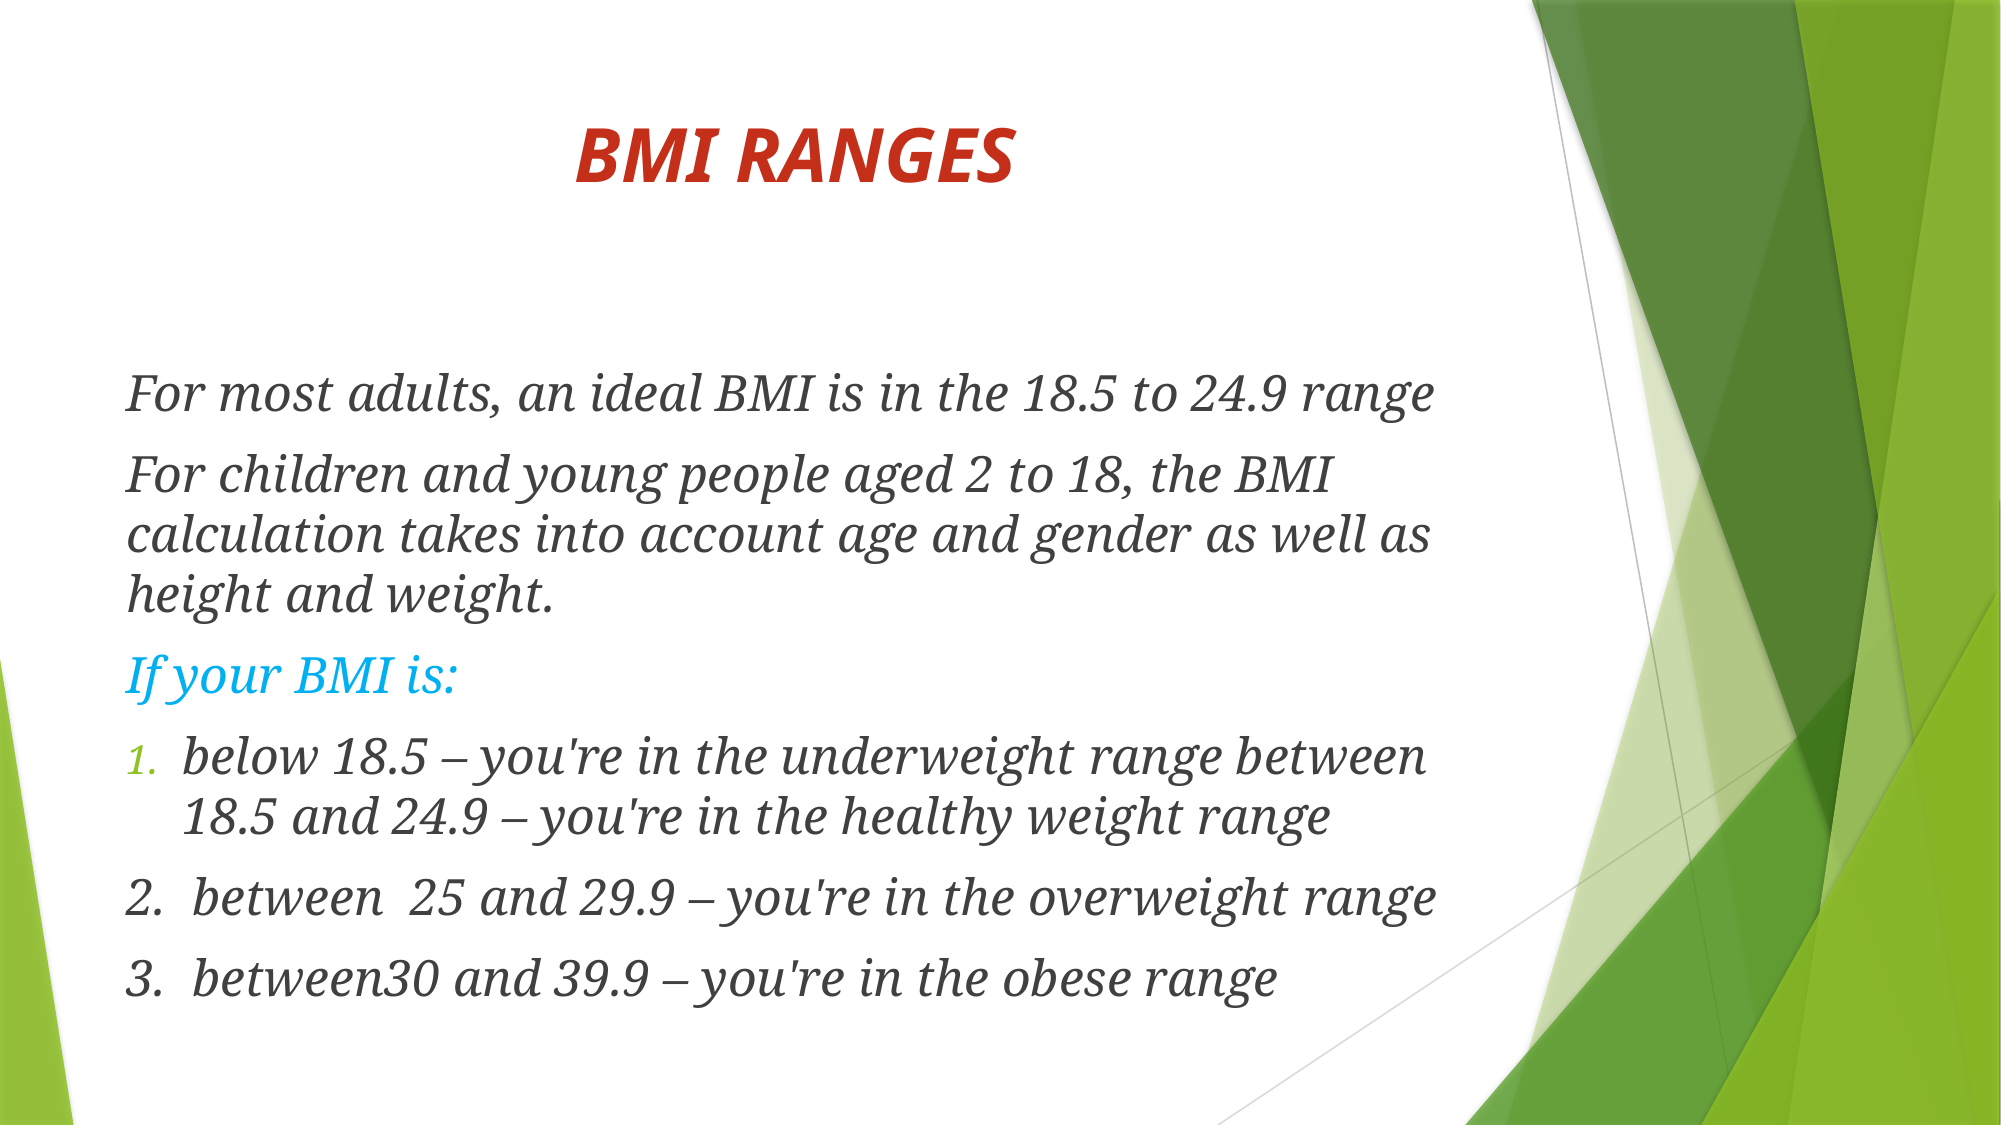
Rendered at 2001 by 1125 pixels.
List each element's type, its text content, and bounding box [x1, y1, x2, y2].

title BMI RANGES [111, 99, 1522, 317]
list For most adults, an ideal BMI is in the 18.5 to 24.9 range For children and young people aged 2 to 18, the BMI calculation takes into account age and gender as well as height and weight. If your BMI is: below 18.5 – you're in the underweight range between 18.5 and 24.9 – you're in the healthy weight range 2. between 25 and 29.9 – you're in the overweight range 3. between30 and 39.9 – you're in the obese range [111, 354, 1522, 992]
